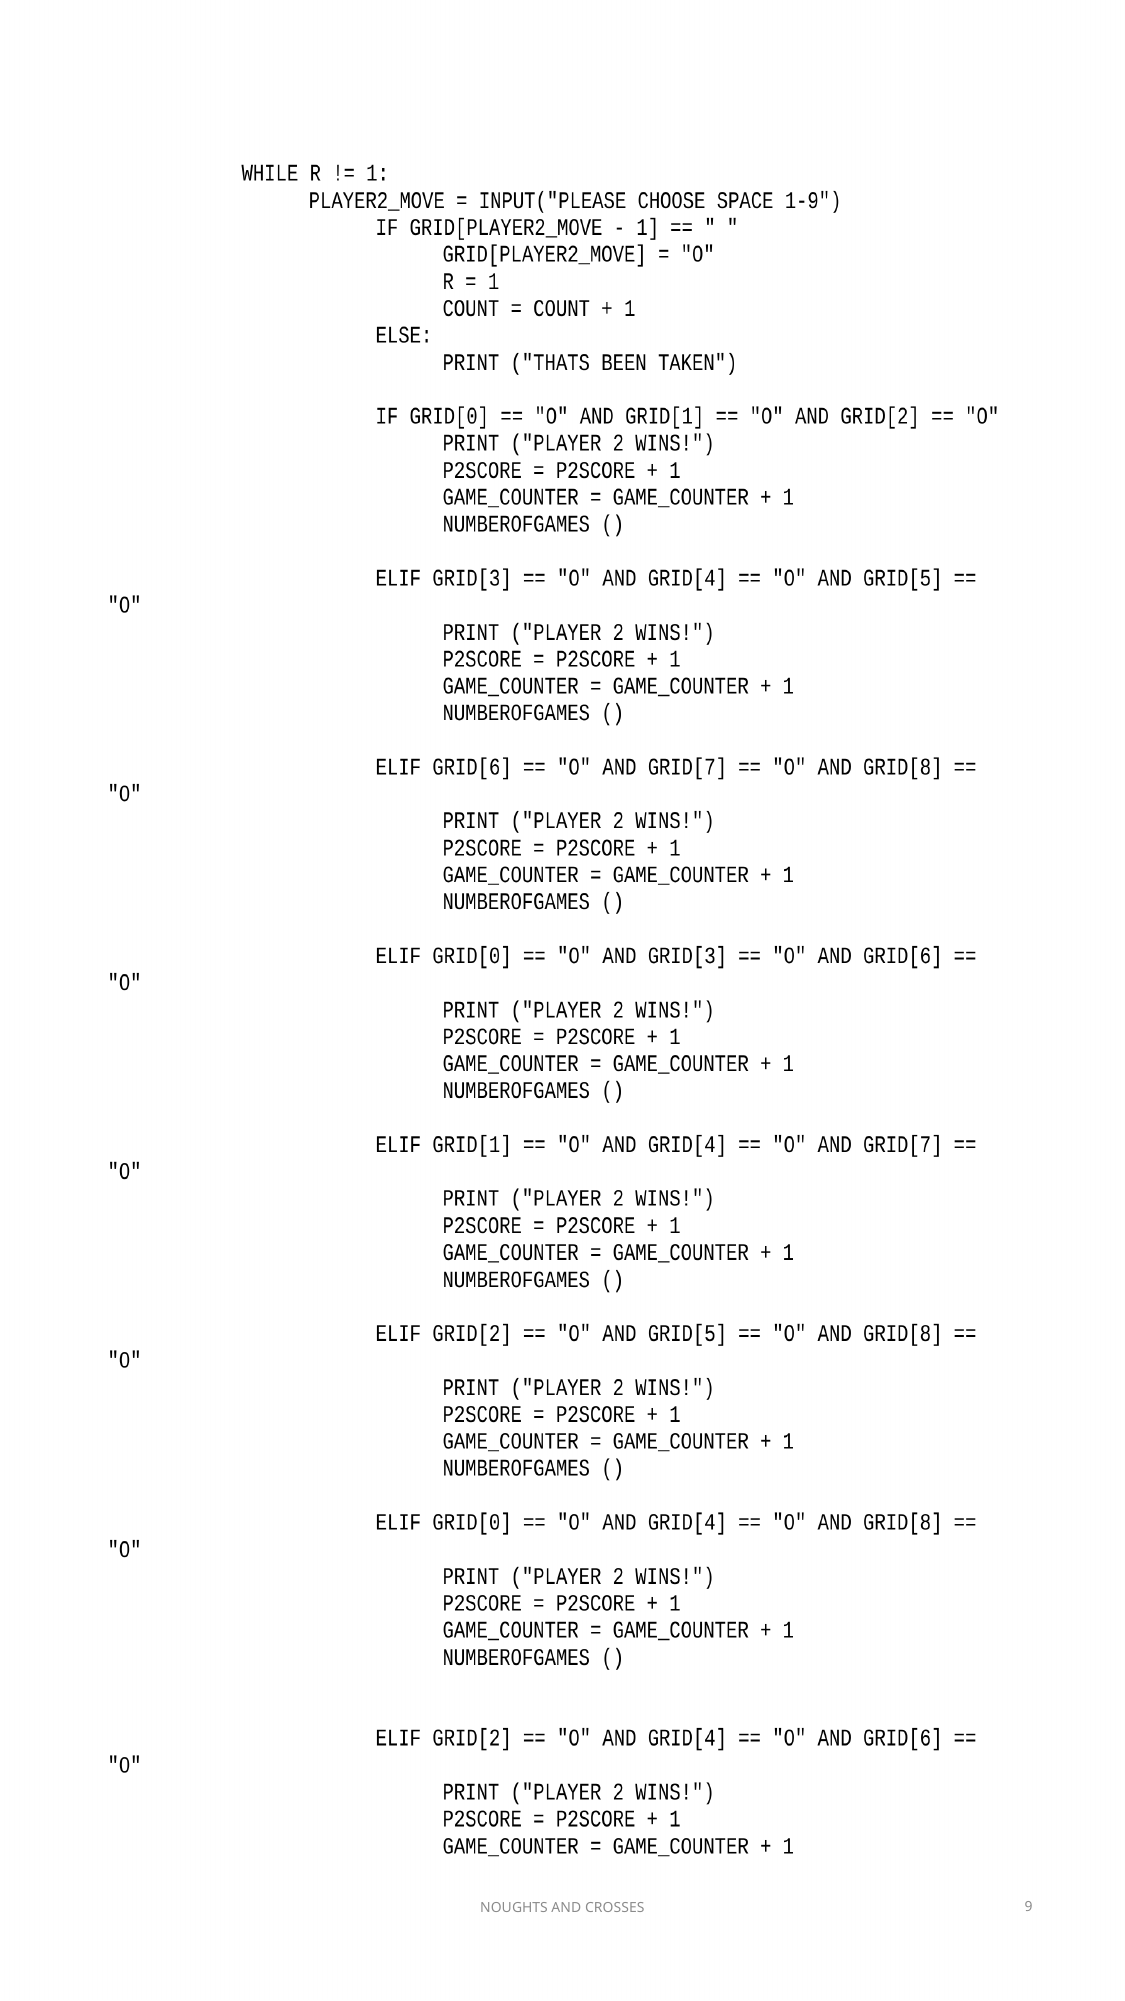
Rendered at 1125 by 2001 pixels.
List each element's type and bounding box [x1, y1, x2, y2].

list [0, 0, 1125, 2000]
